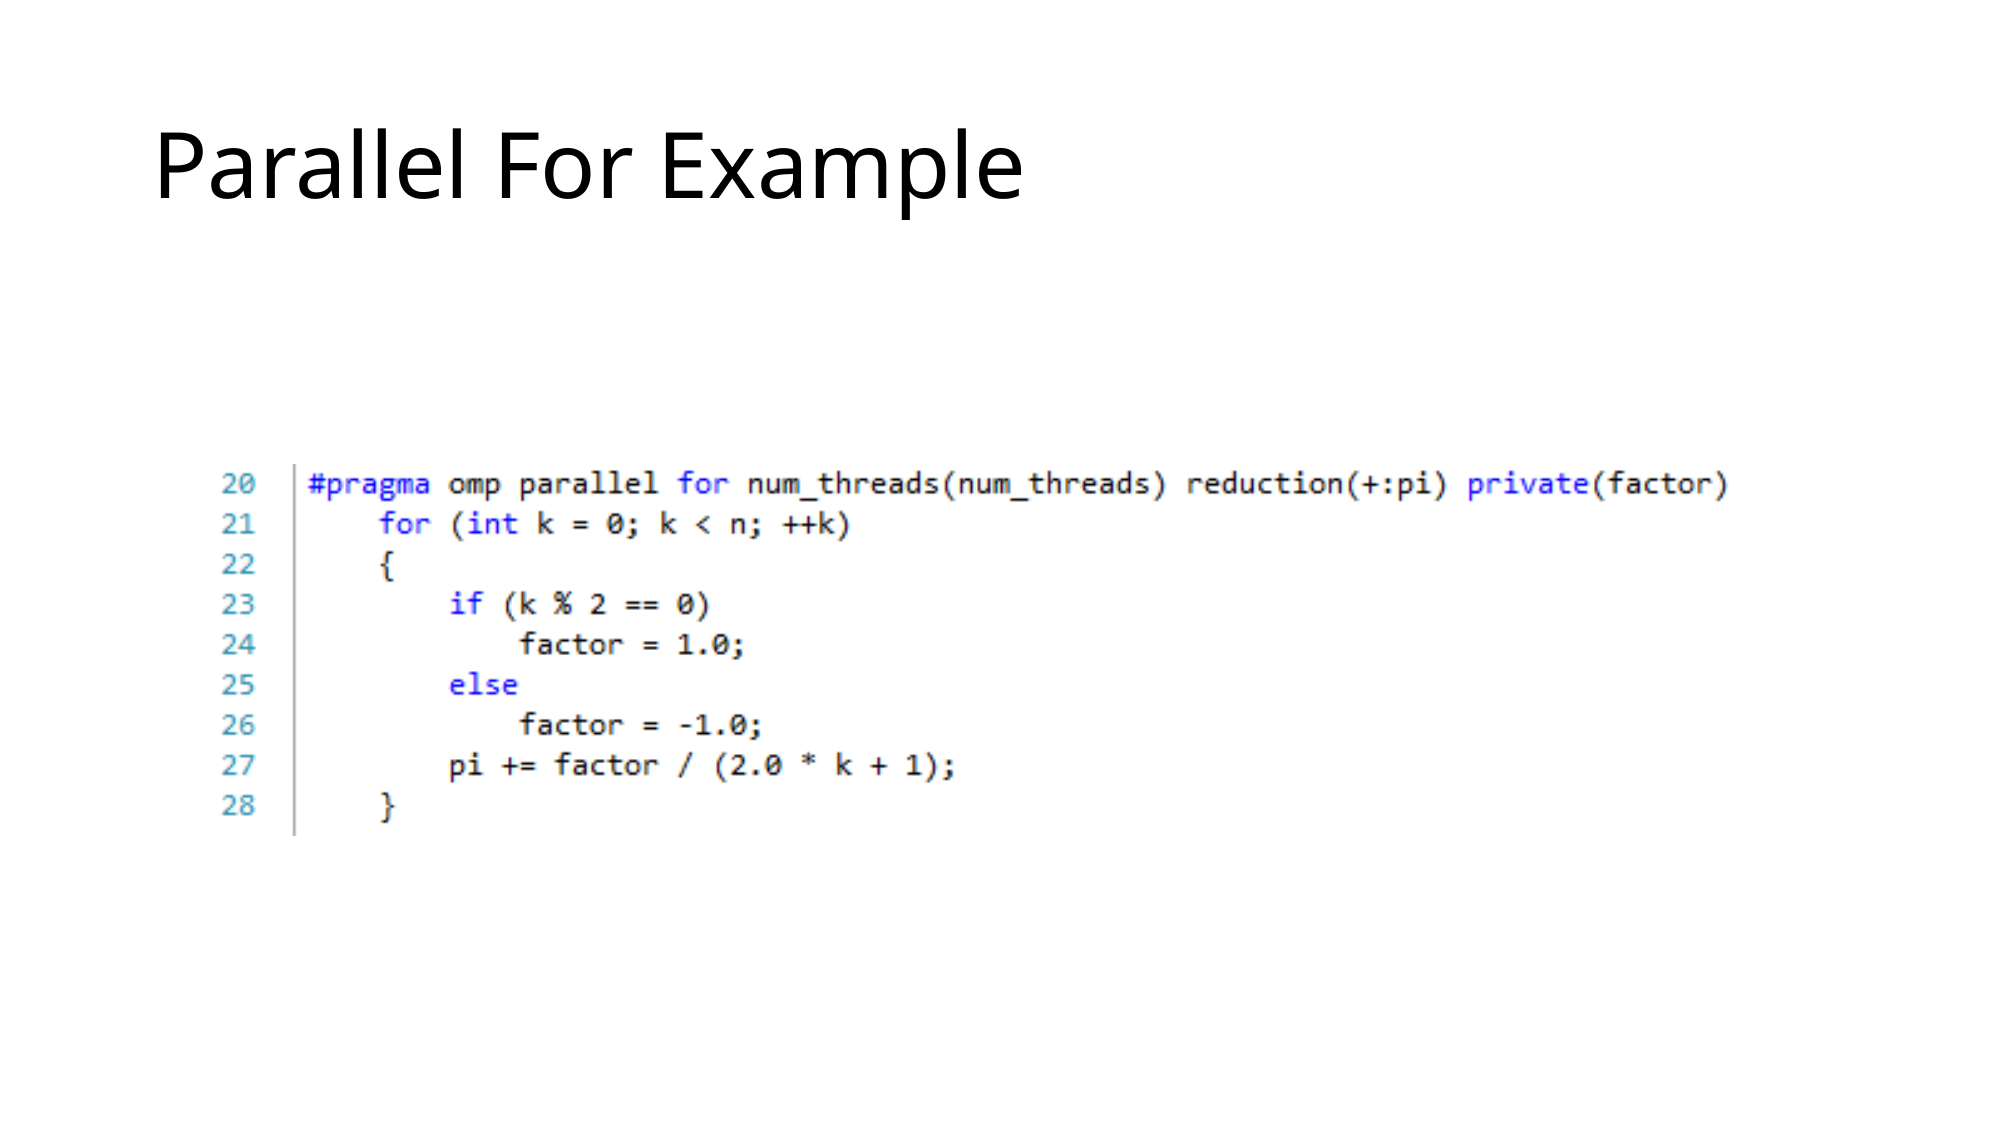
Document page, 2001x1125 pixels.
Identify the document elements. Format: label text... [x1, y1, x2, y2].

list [201, 464, 1746, 836]
title Parallel For Example [137, 59, 1863, 278]
